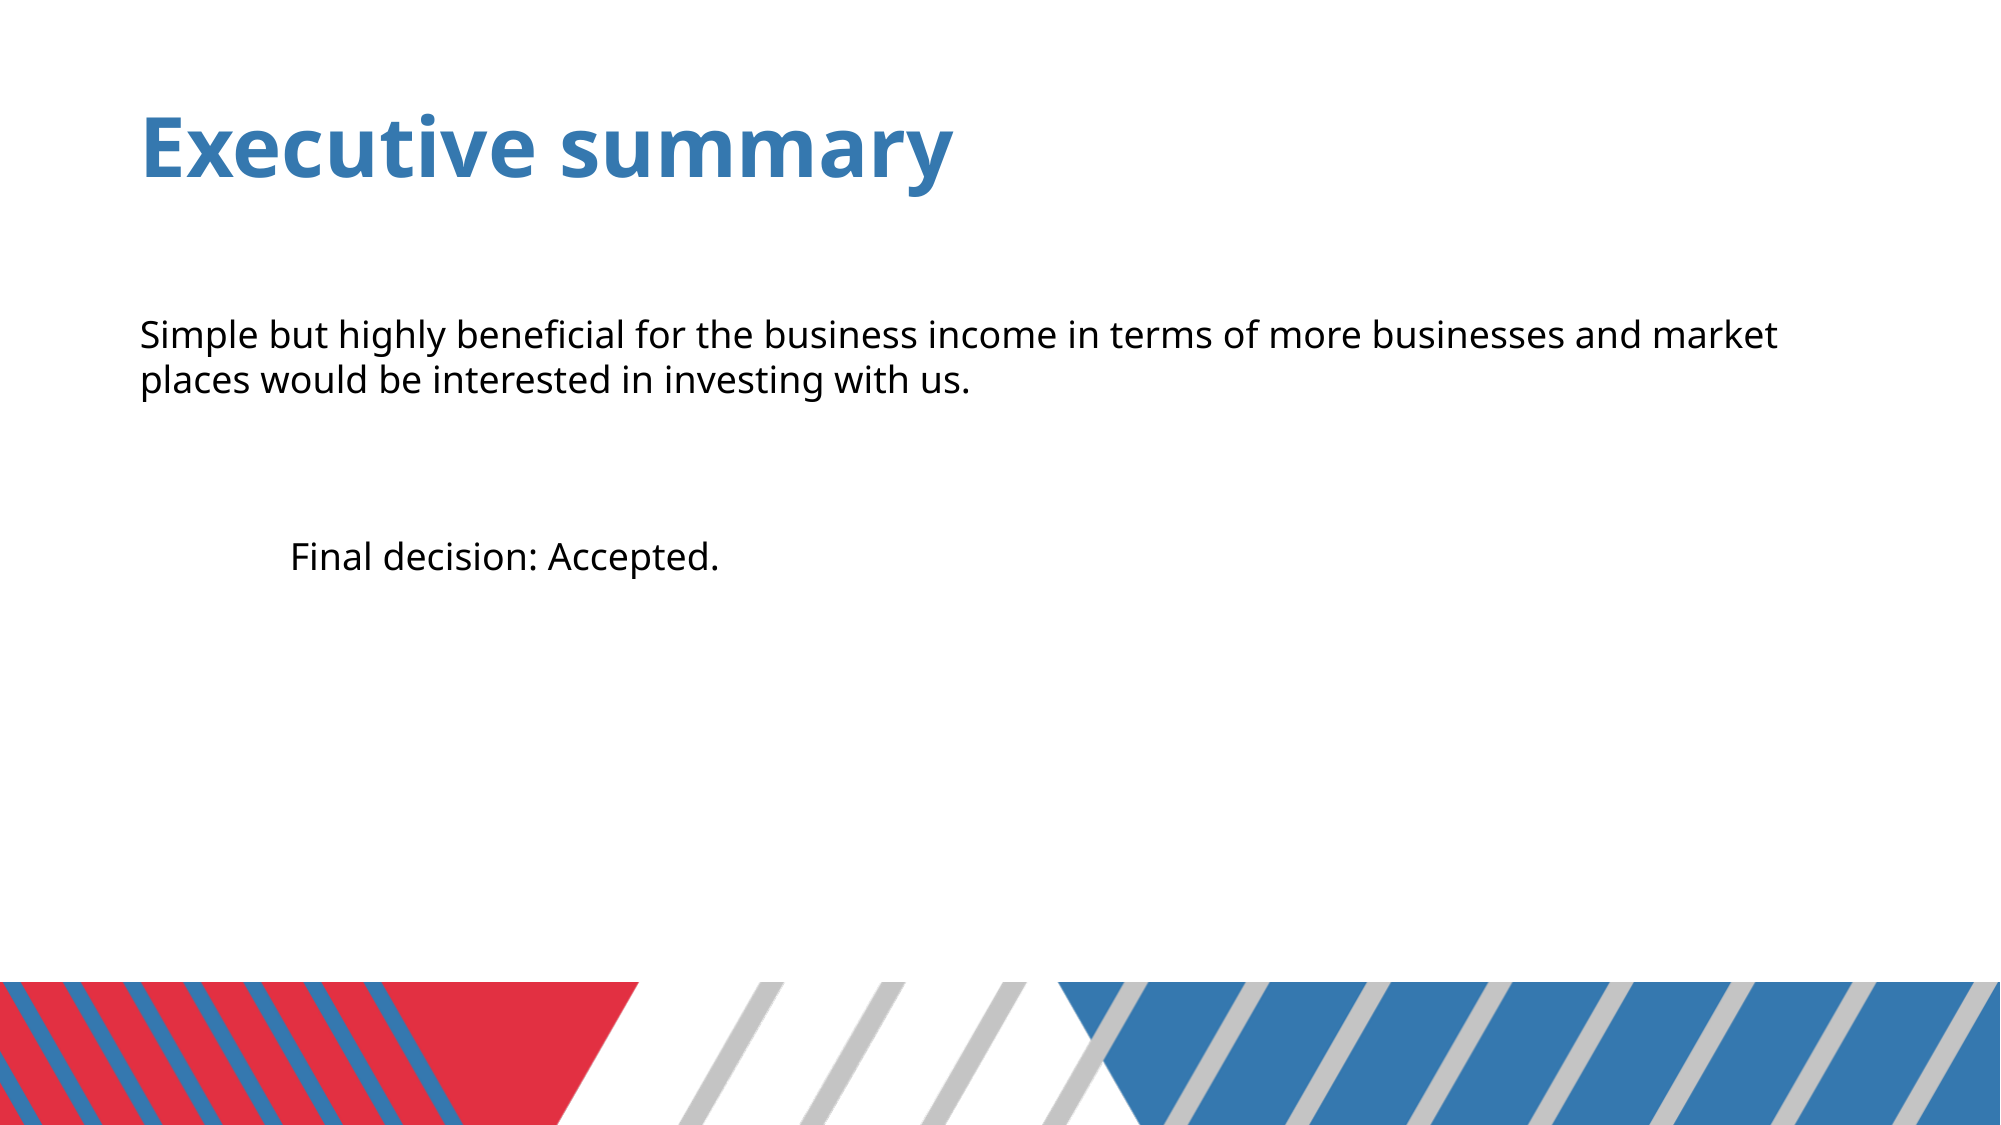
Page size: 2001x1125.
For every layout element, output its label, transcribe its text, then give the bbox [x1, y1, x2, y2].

picture [0, 982, 2000, 1125]
title Executive summary [125, 97, 1863, 204]
list Simple but highly beneficial for the business income in terms of more businesses and market places would be interested in investing with us. Final decision: Accepted. [125, 303, 1875, 494]
